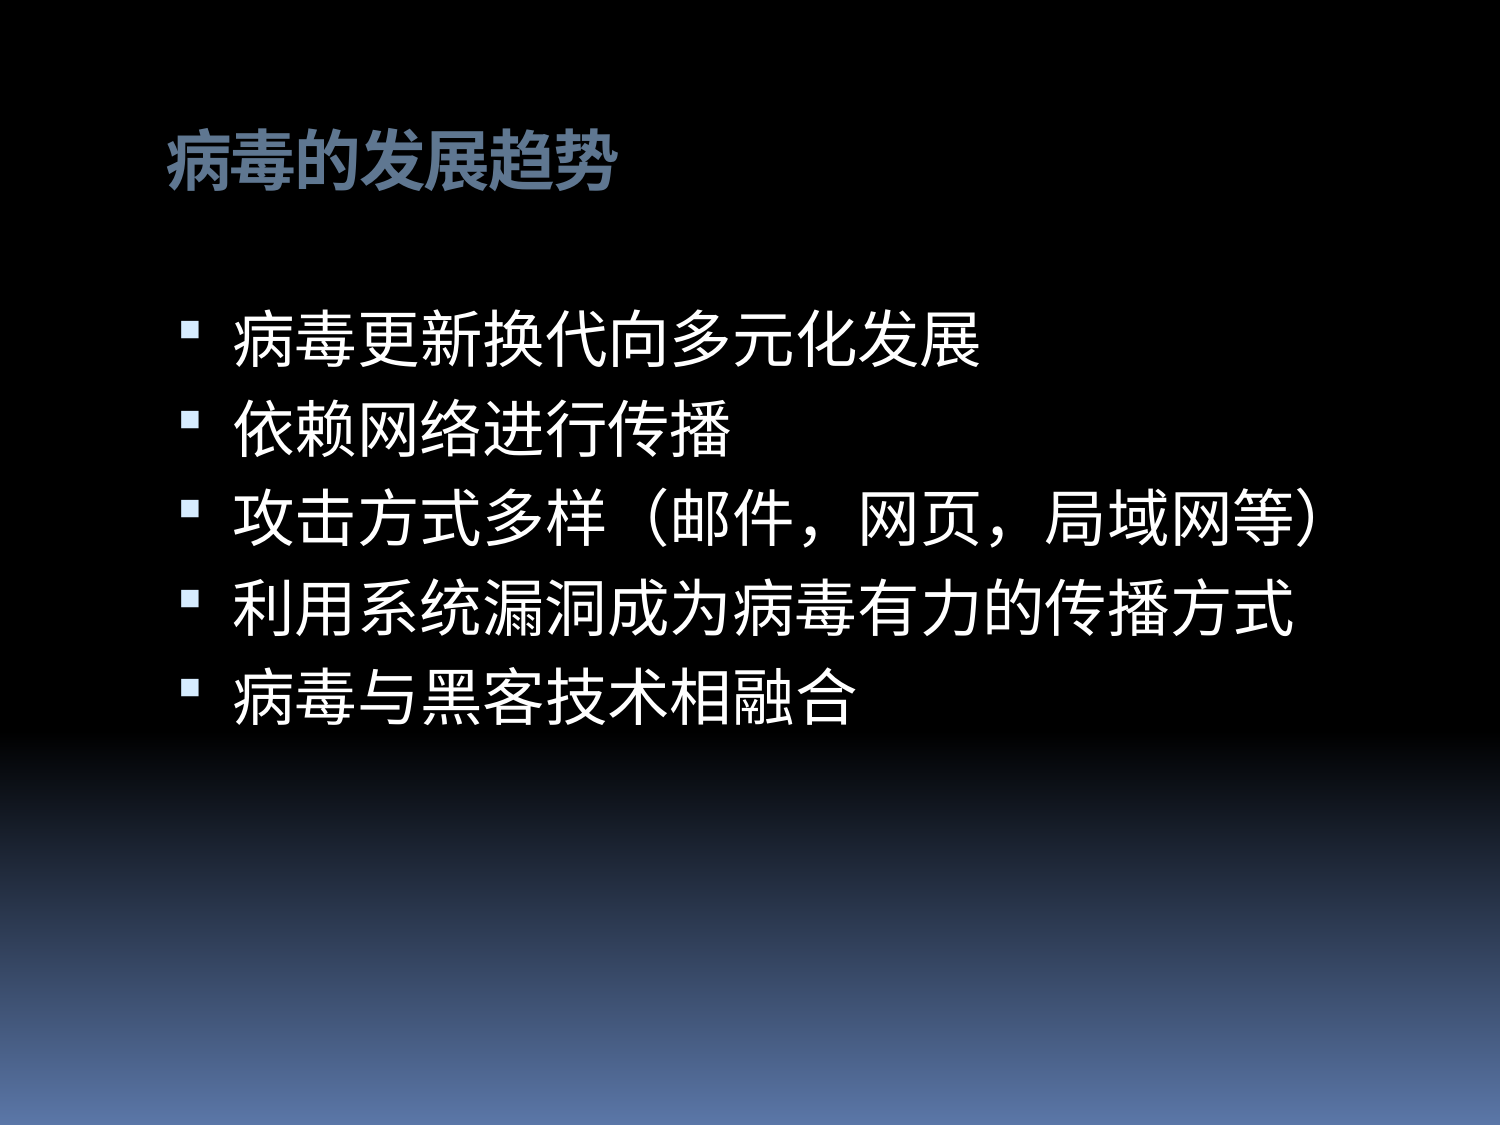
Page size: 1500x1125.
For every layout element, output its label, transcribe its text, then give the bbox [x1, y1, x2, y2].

list 病毒更新换代向多元化发展 依赖网络进行传播 攻击方式多样（邮件，网页，局域网等） 利用系统漏洞成为病毒有力的传播方式 病毒与黑客技术相融合 [150, 292, 1425, 1043]
title 病毒的发展趋势 [150, 83, 1425, 234]
